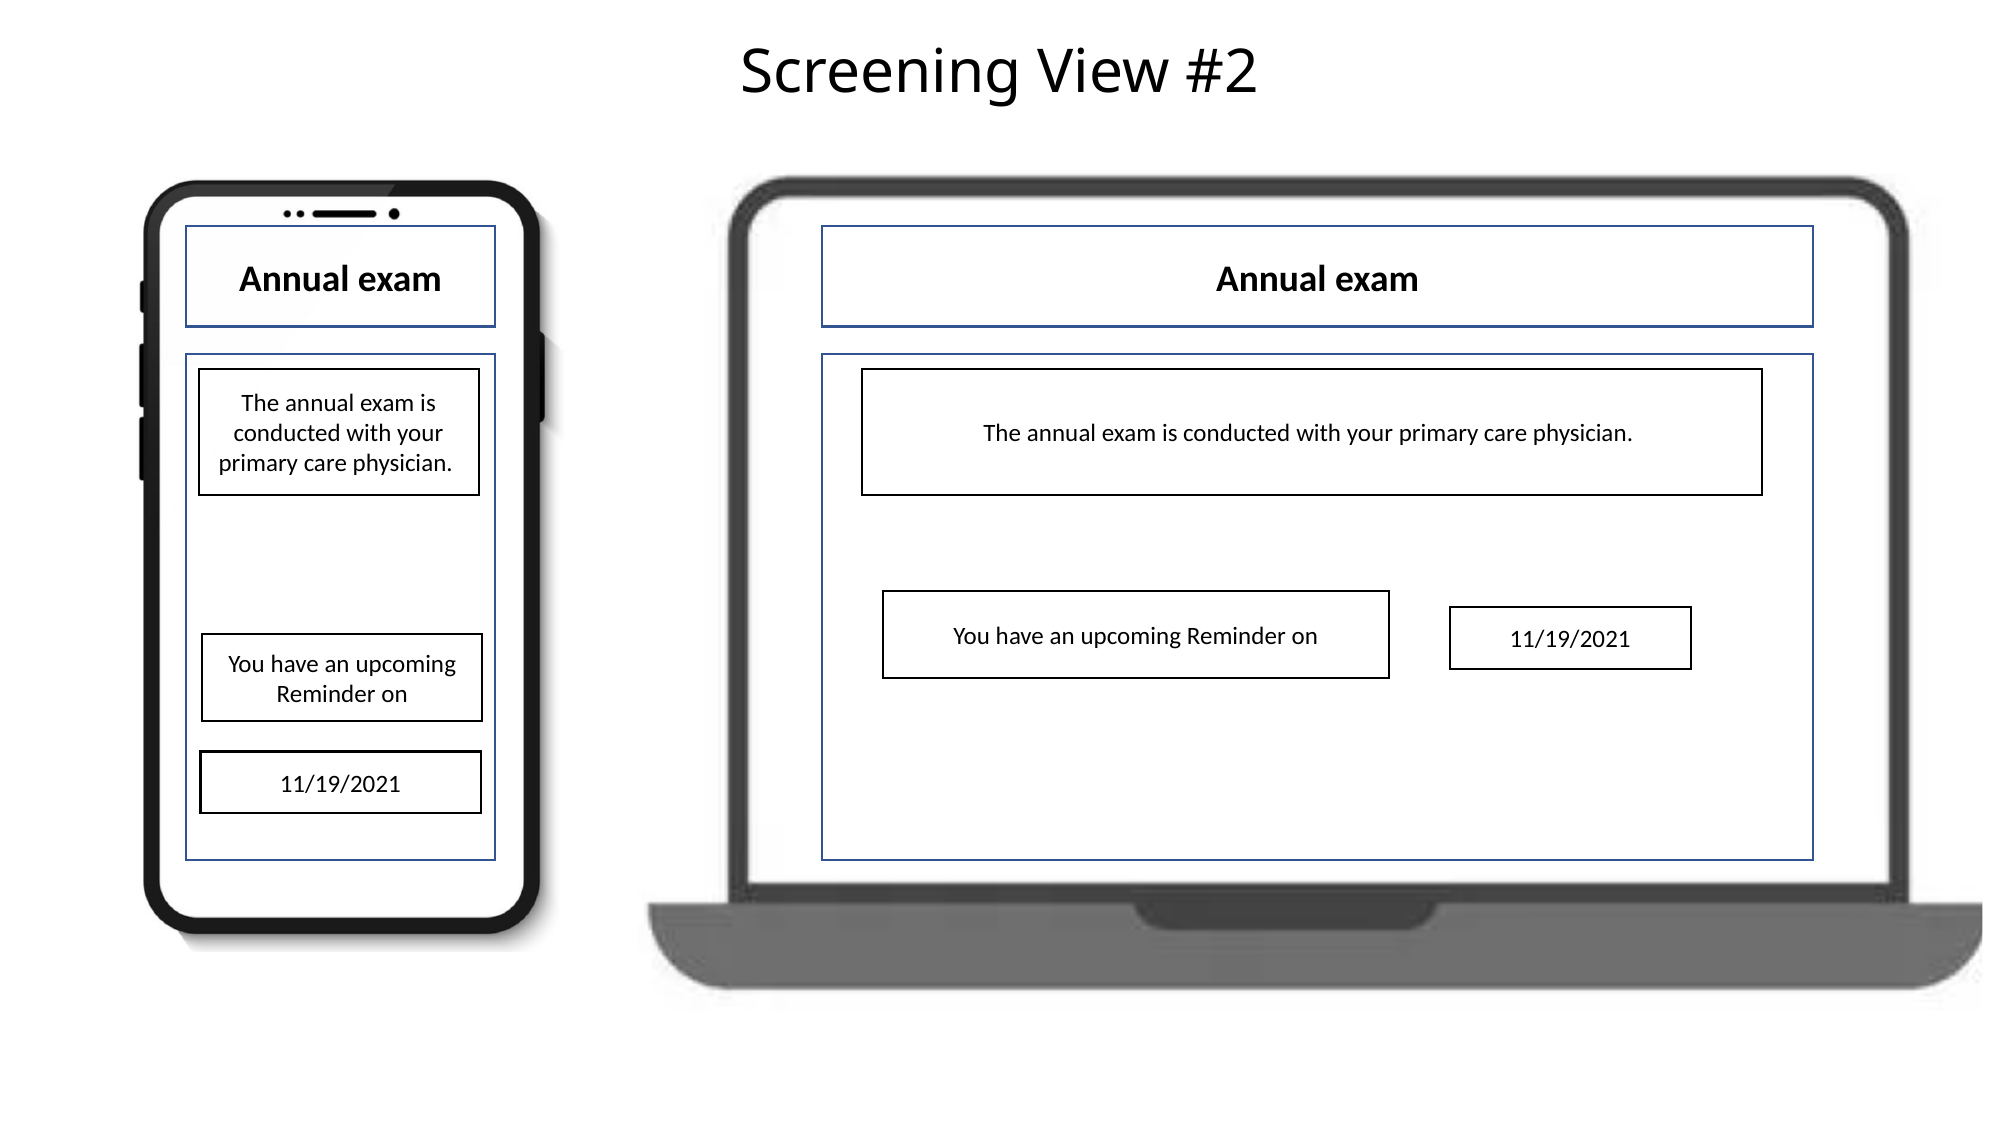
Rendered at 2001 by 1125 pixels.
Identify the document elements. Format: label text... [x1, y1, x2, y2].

title Screening View #2 [137, 32, 1863, 114]
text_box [186, 225, 495, 861]
picture [93, 170, 591, 952]
picture [637, 173, 1983, 1012]
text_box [822, 225, 1814, 861]
